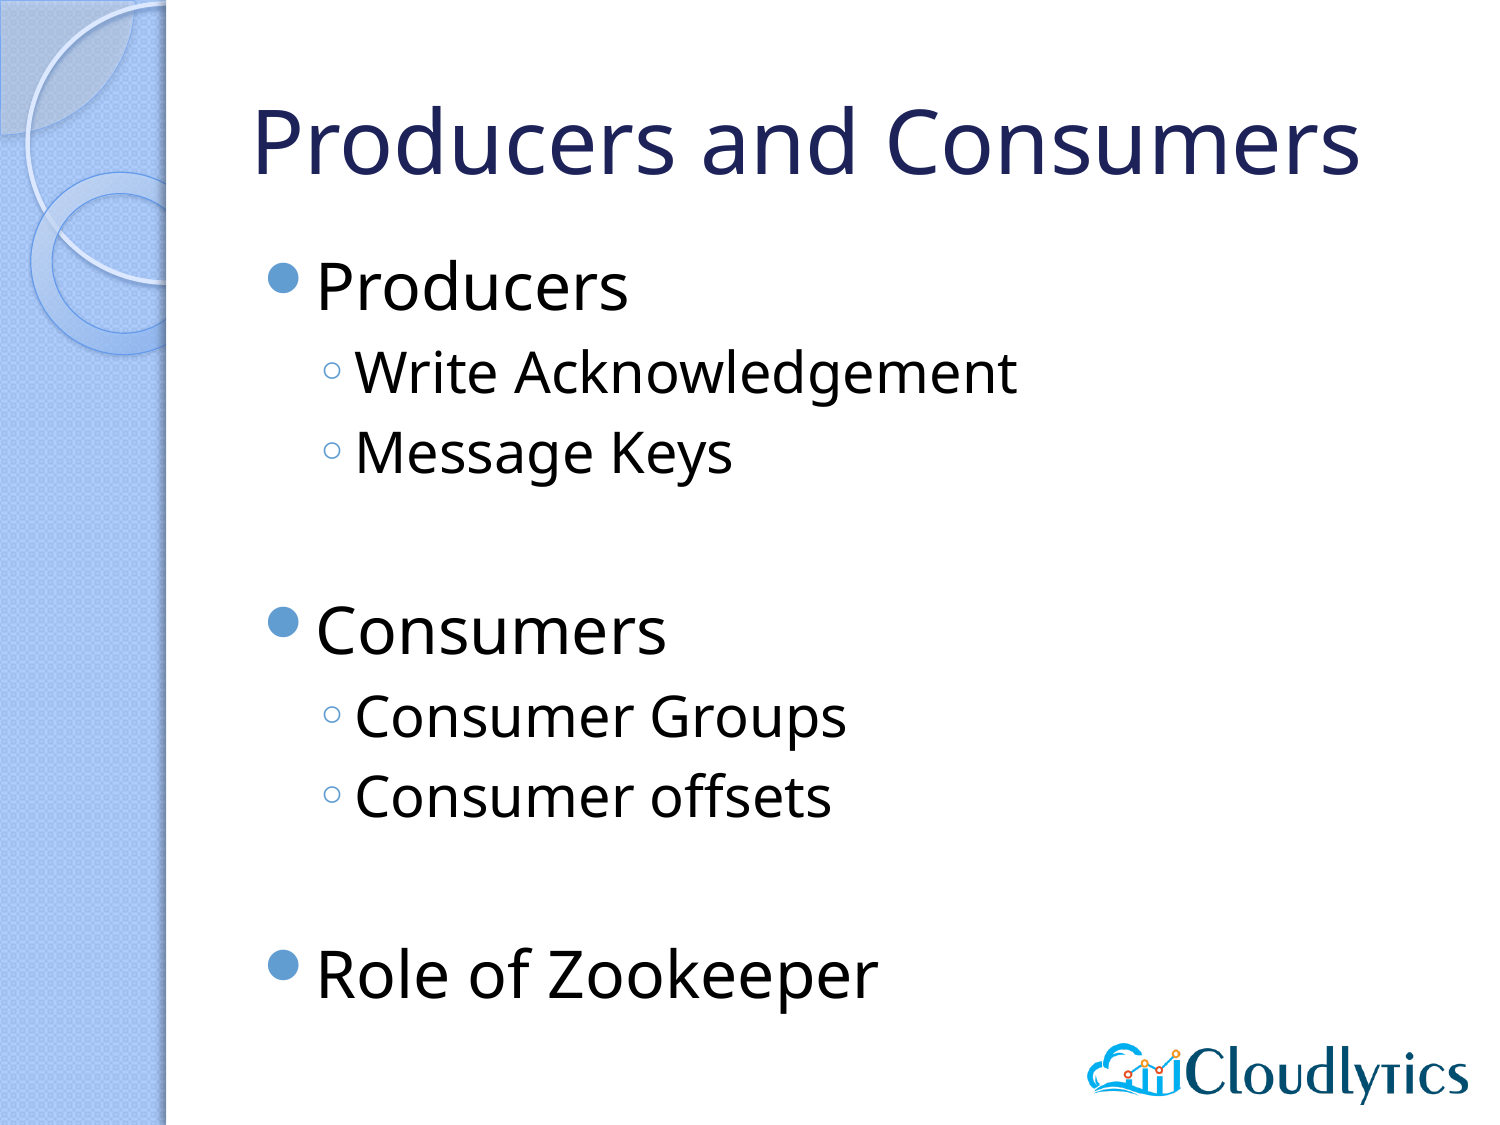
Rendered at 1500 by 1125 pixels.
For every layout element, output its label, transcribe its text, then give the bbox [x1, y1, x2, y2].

picture [1087, 1043, 1117, 1071]
title Producers and Consumers [235, 45, 1466, 233]
picture [1087, 1043, 1468, 1106]
list Producers Write Acknowledgement Message Keys Consumers Consumer Groups Consumer offsets Role of Zookeeper [235, 237, 1466, 1025]
